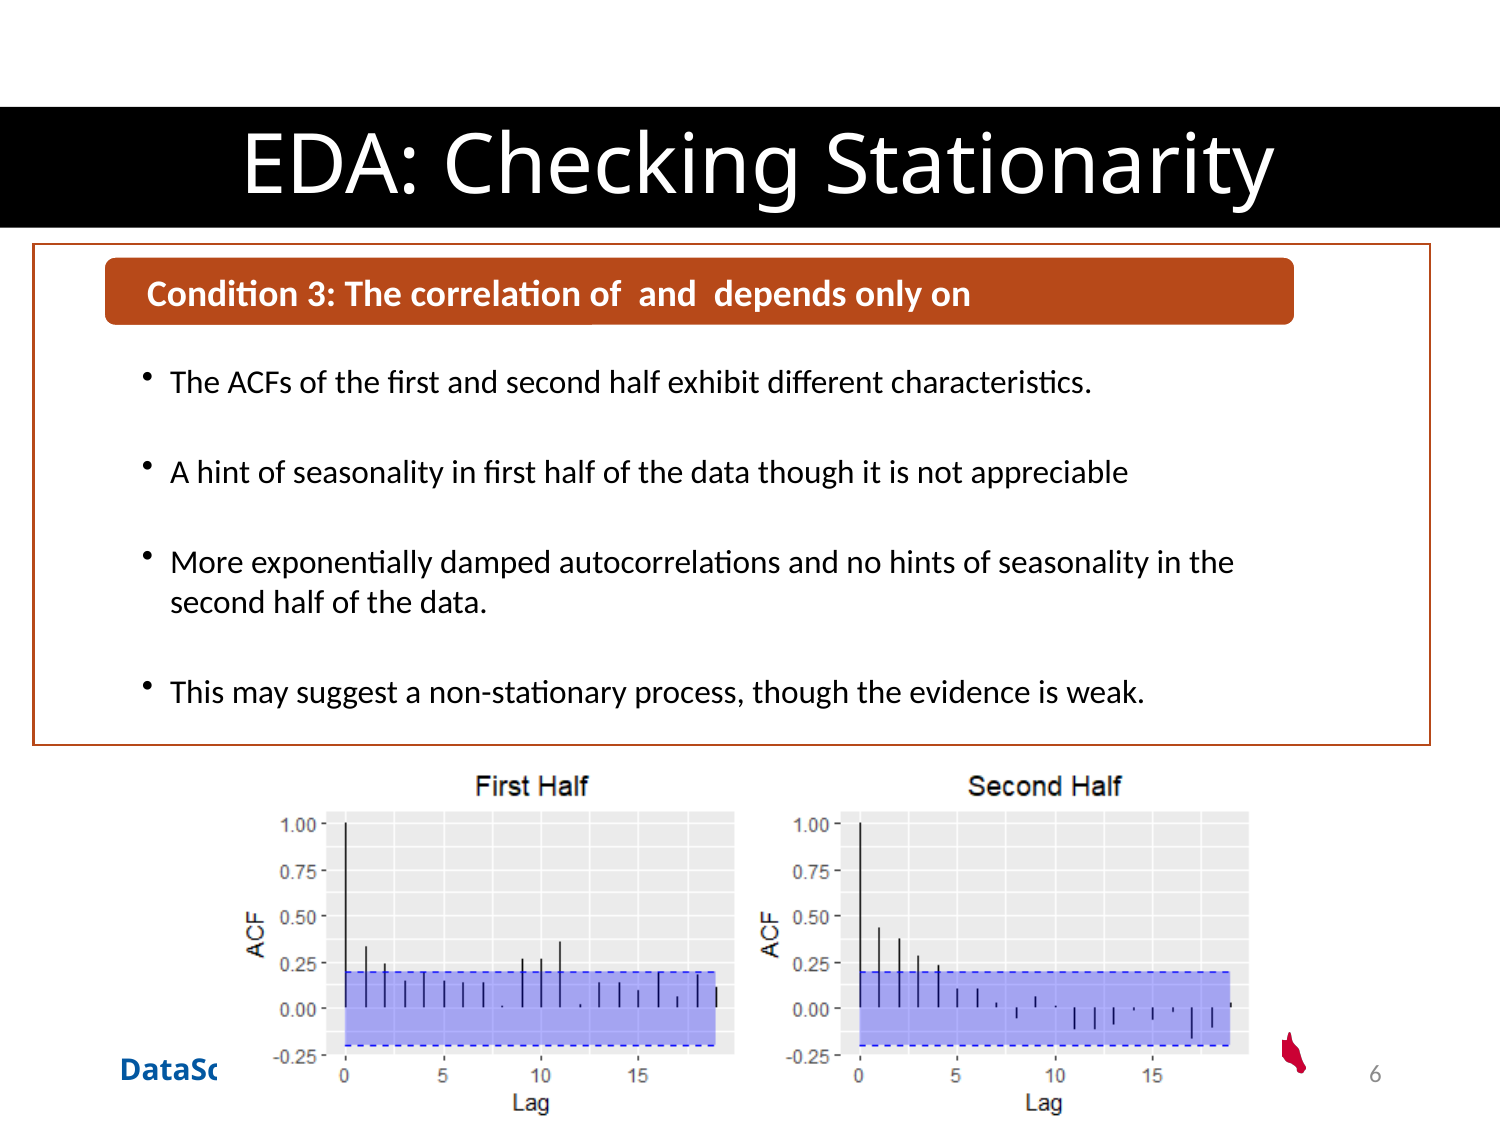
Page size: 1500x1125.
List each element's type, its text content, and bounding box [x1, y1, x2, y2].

text_box [0, 106, 1500, 229]
slide_number 6 [1282, 1042, 1397, 1103]
title EDA: Checking Stationarity [68, 105, 1448, 228]
picture [217, 768, 1306, 1125]
